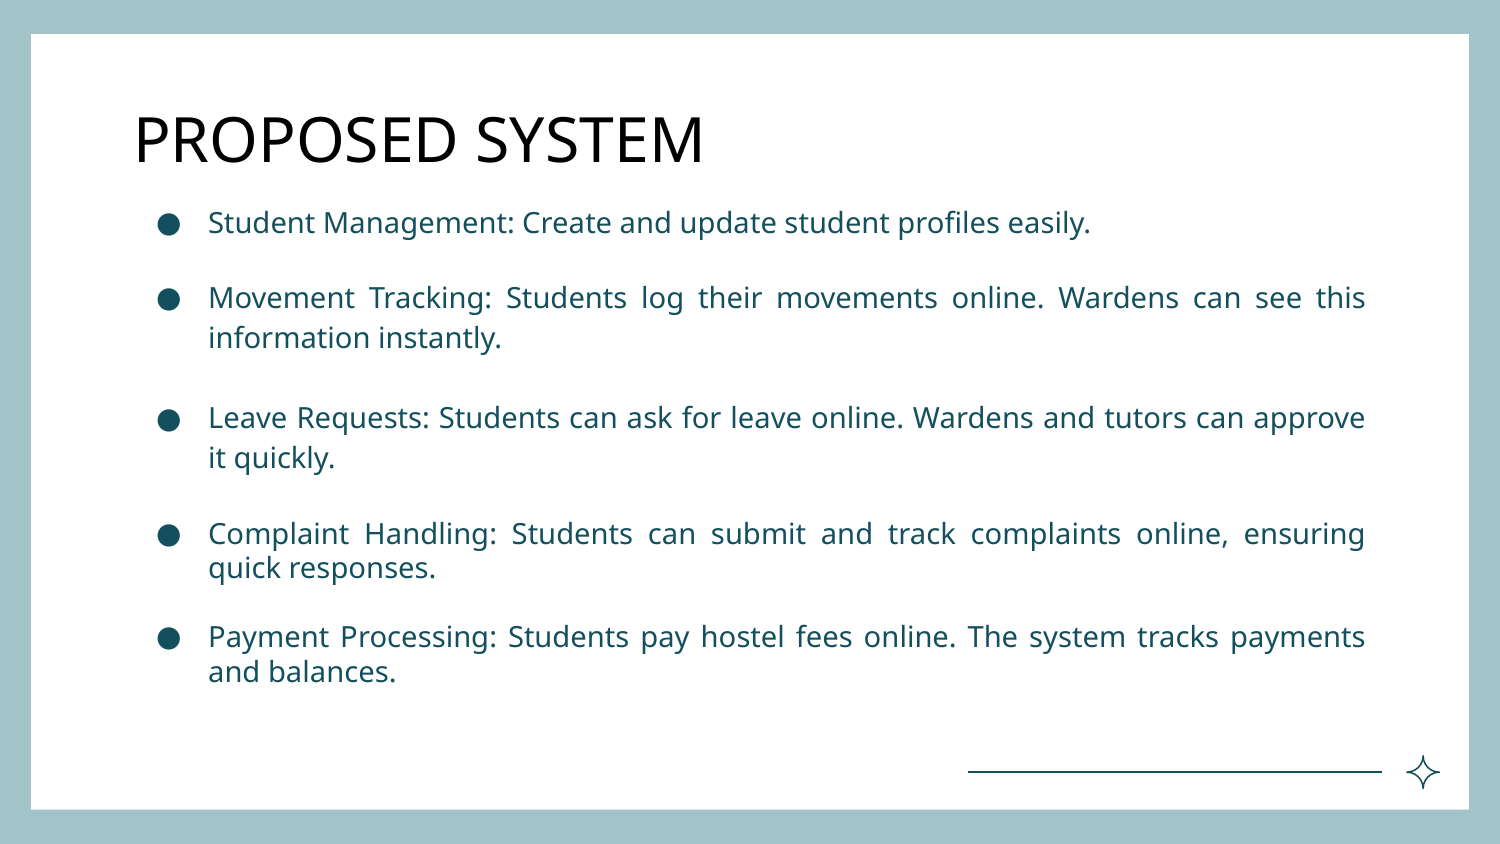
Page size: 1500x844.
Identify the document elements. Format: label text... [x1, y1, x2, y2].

list Student Management: Create and update student profiles easily. Movement Tracking: Students log their movements online. Wardens can see this information instantly. Leave Requests: Students can ask for leave online. Wardens and tutors can approve it quickly. Complaint Handling: Students can submit and track complaints online, ensuring quick responses. Payment Processing: Students pay hostel fees online. The system tracks payments and balances. [118, 189, 1382, 757]
title PROPOSED SYSTEM [118, 96, 1382, 189]
